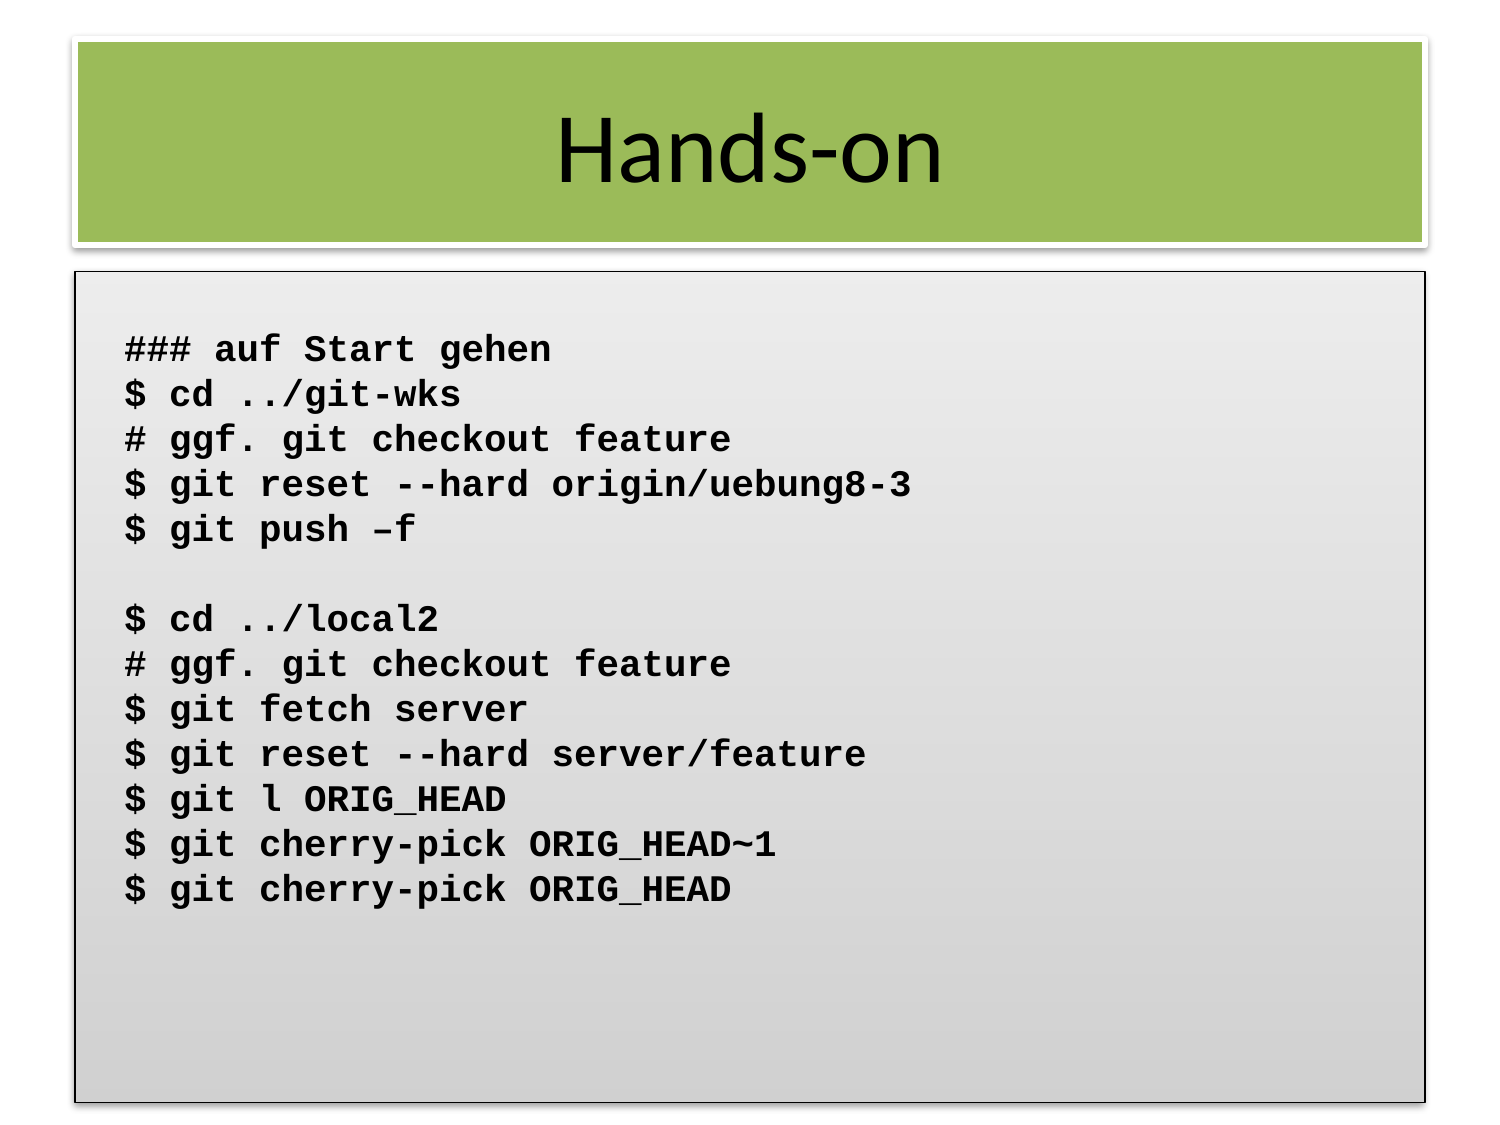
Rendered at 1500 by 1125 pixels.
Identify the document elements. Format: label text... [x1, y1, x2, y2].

text_box ### auf Start gehen $ cd ../git-wks # ggf. git checkout feature $ git reset --hard origin/uebung8-3 $ git push –f $ cd ../local2 # ggf. git checkout feature $ git fetch server $ git reset --hard server/feature $ git l ORIG_HEAD $ git cherry-pick ORIG_HEAD~1 $ git cherry-pick ORIG_HEAD [109, 316, 927, 916]
